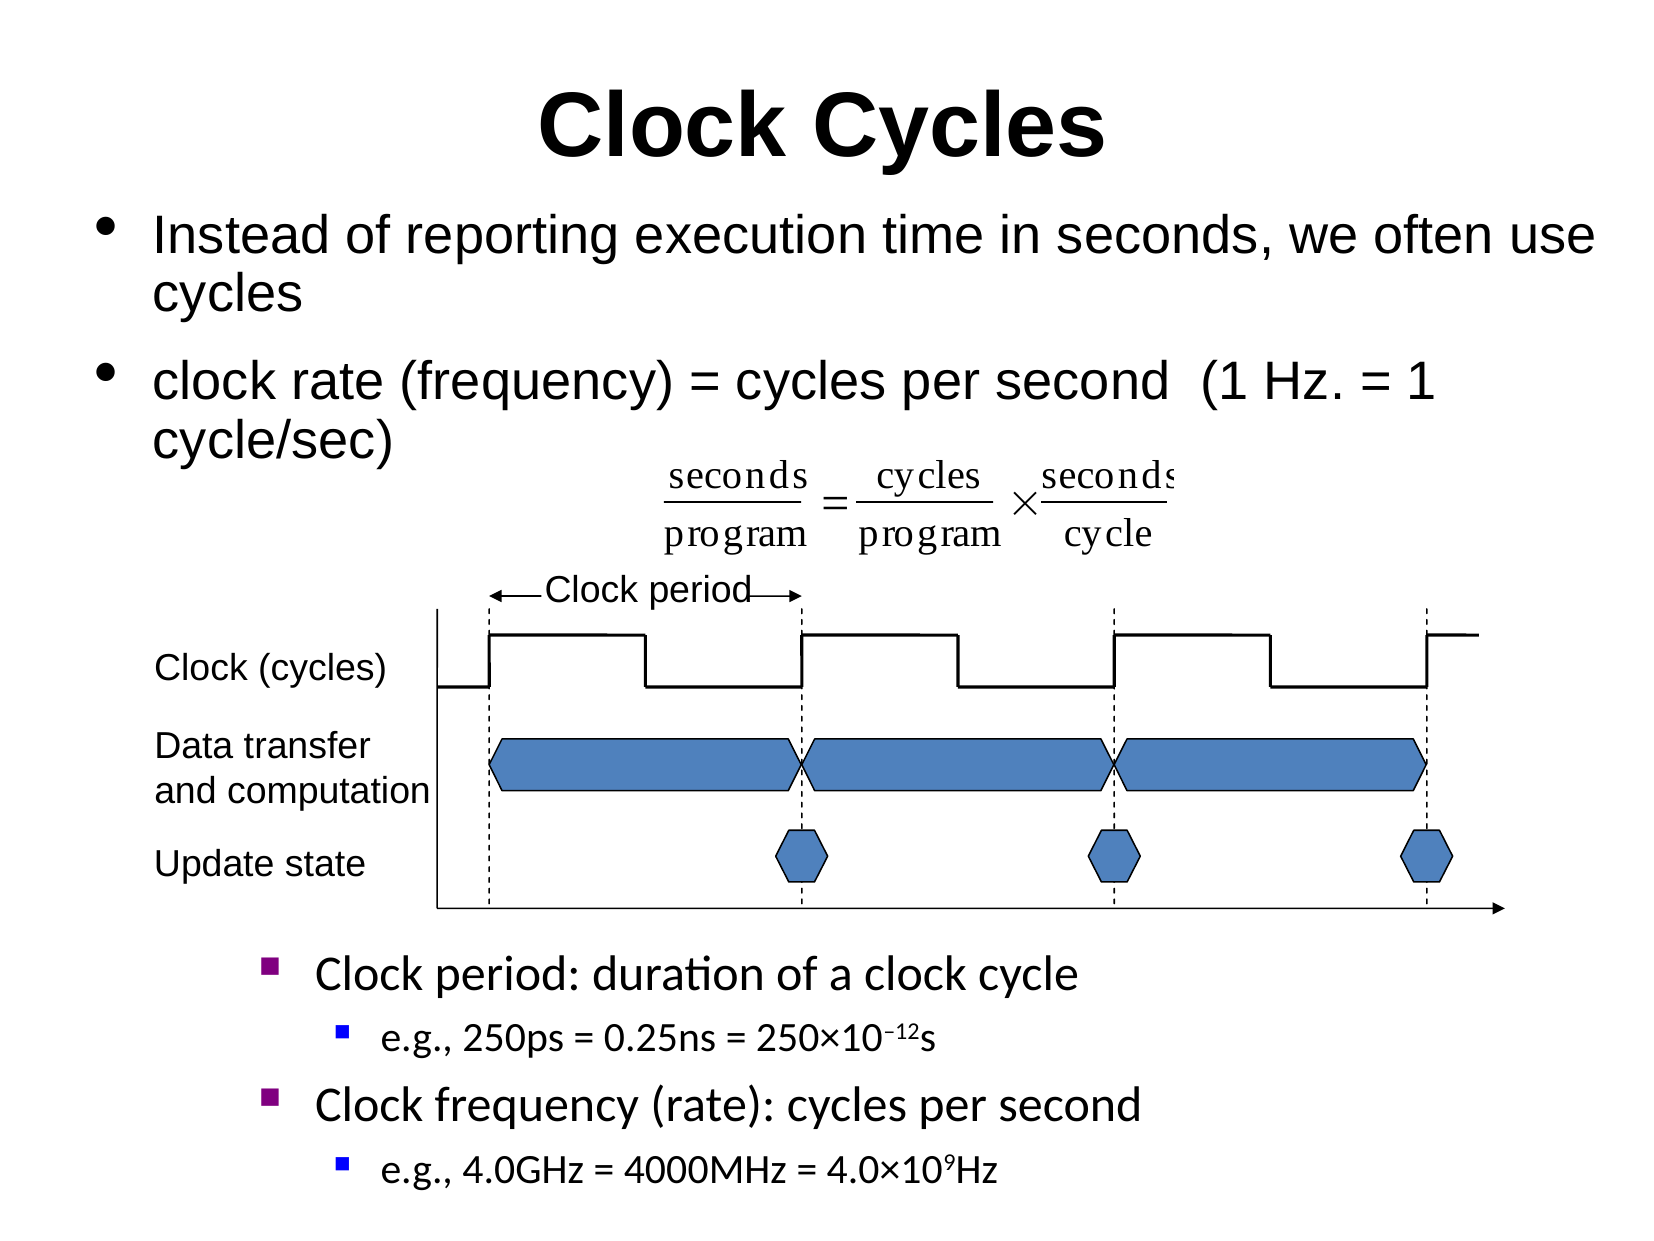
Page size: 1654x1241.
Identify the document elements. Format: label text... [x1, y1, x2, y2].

text_box Clock Cycles [48, 63, 1598, 177]
picture [659, 459, 1227, 633]
text_box Clock period: duration of a clock cycle e.g., 250ps = 0.25ns = 250×10–12s Clock frequency (rate): cycles per second e.g., 4.0GHz = 4000MHz = 4.0×109Hz [243, 932, 1414, 1109]
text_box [138, 557, 1506, 909]
text_box Instead of reporting execution time in seconds, we often use cycles clock rate (frequency) = cycles per second (1 Hz. = 1 cycle/sec) [96, 206, 1612, 1089]
